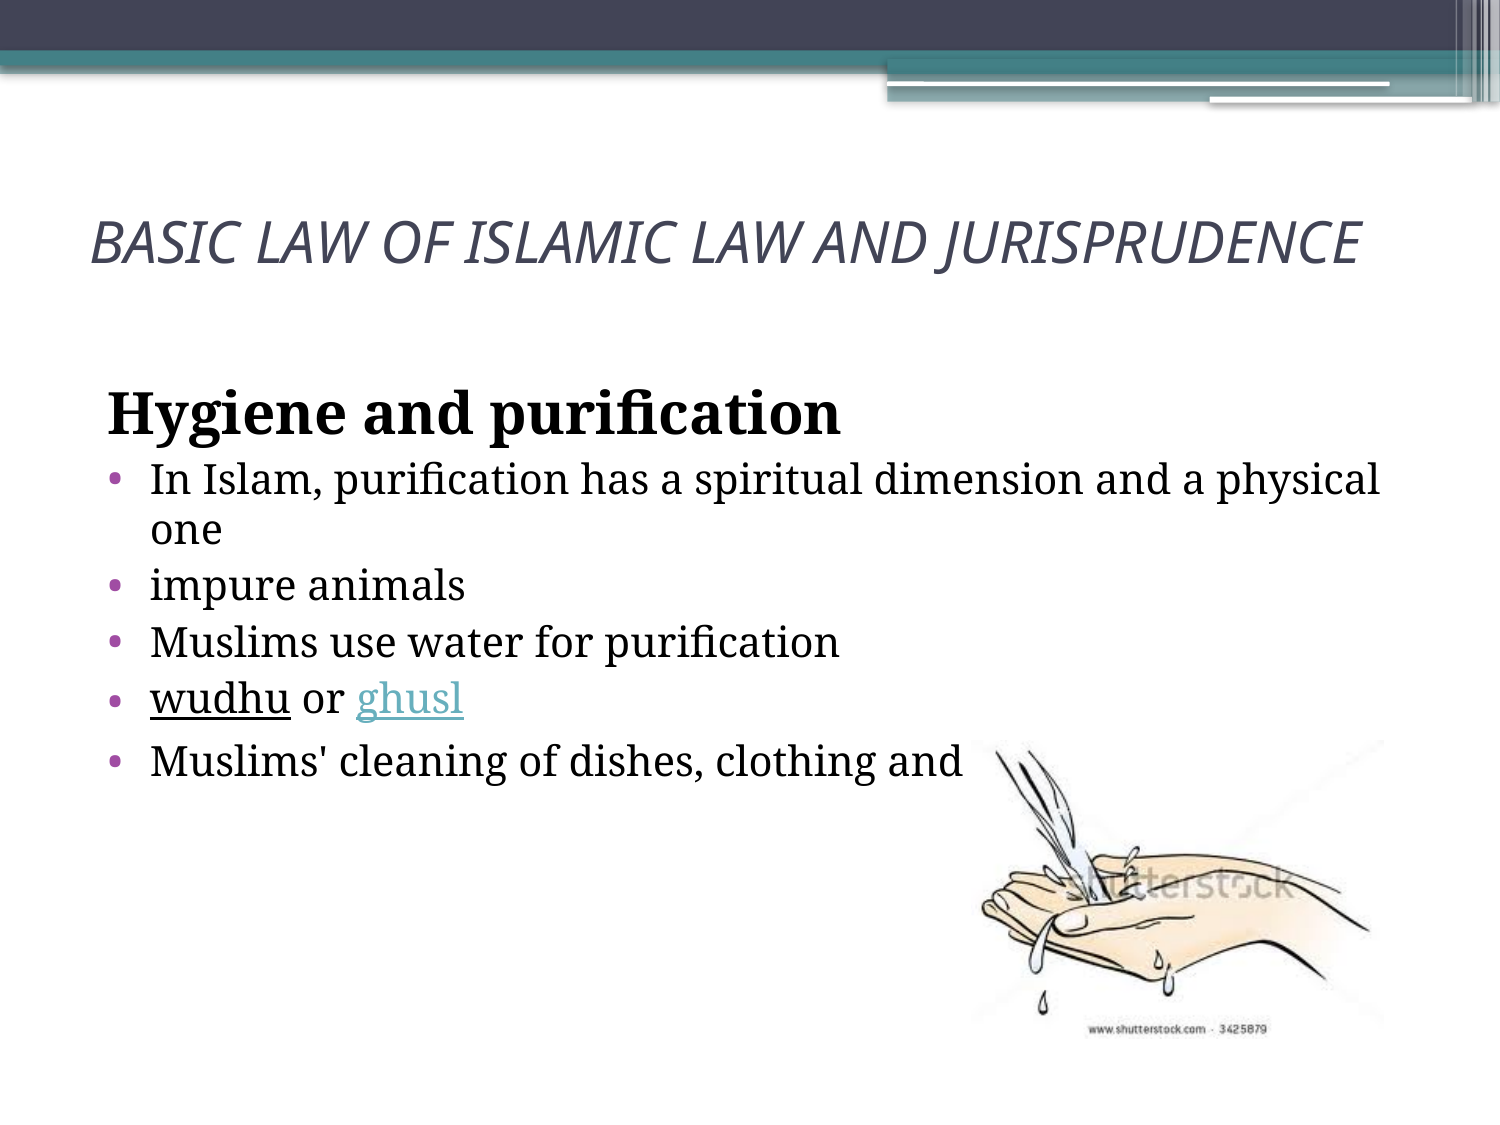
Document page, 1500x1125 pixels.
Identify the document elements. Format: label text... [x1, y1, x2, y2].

picture [970, 740, 1384, 1040]
list Hygiene and purification In Islam, purification has a spiritual dimension and a physical one impure animals Muslims use water for purification wudhu or ghusl Muslims' cleaning of dishes, clothing and homes [75, 368, 1425, 1079]
title BASIC LAW OF ISLAMIC LAW AND JURISPRUDENCE [75, 187, 1425, 363]
